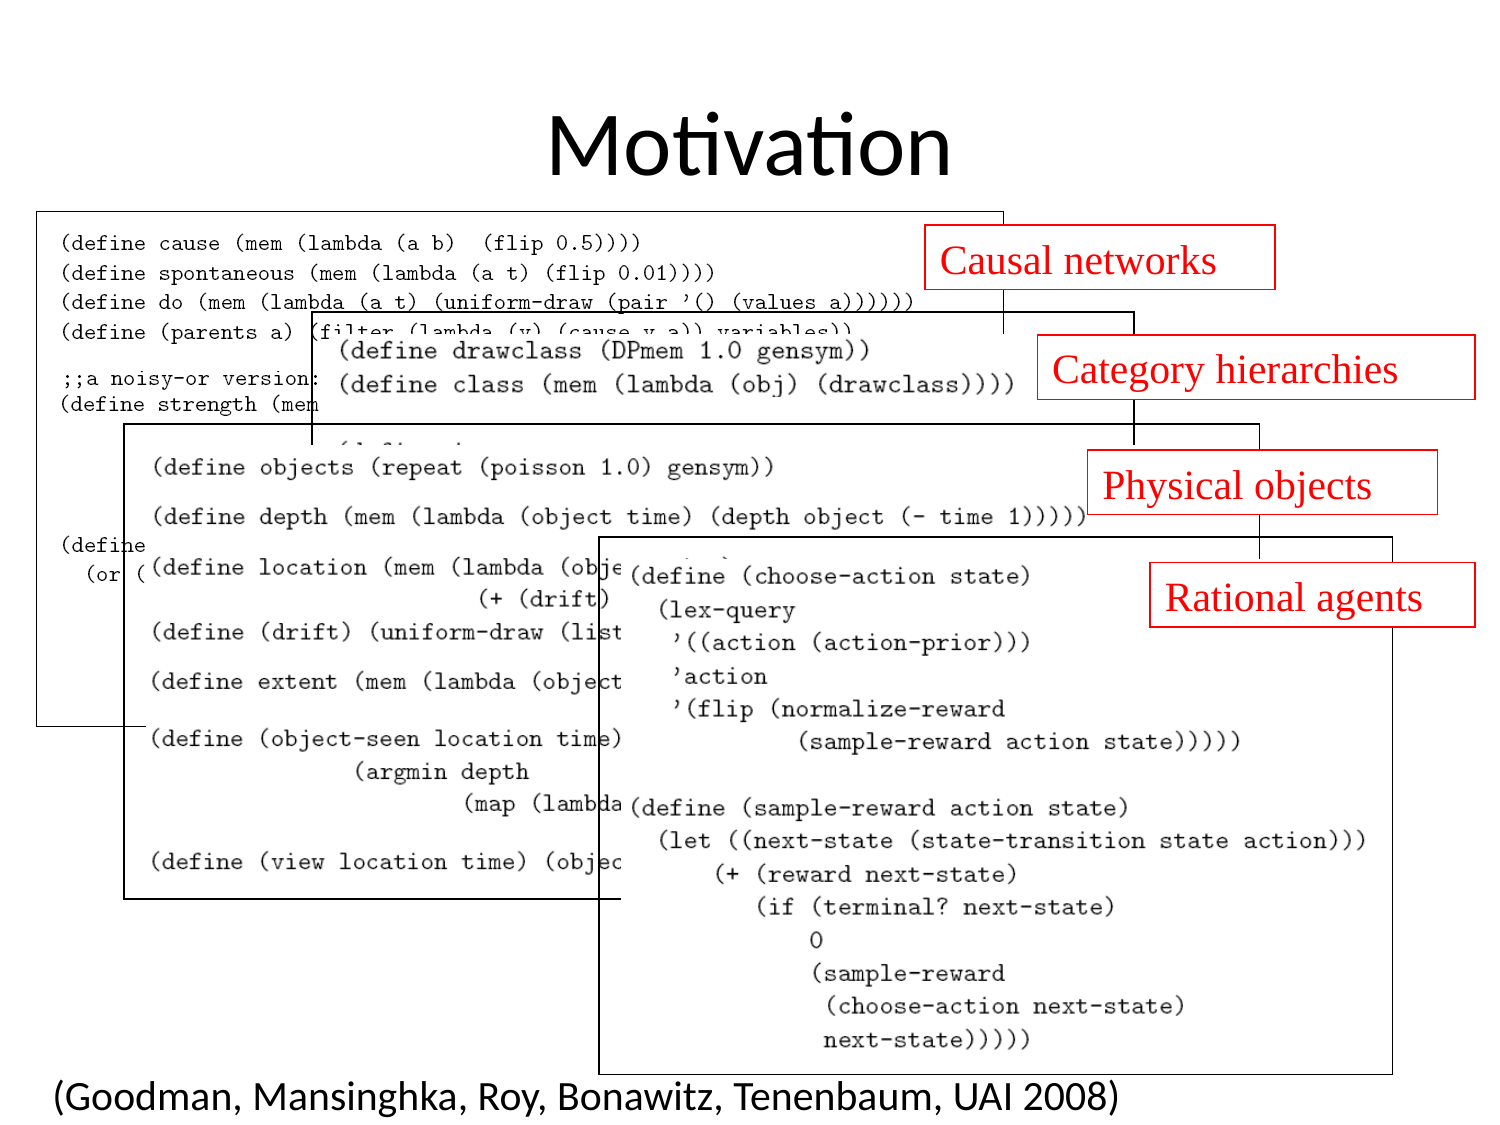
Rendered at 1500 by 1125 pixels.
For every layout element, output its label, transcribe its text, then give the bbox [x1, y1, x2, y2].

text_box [312, 312, 1476, 537]
title Motivation [75, 45, 1425, 233]
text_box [599, 537, 1476, 1075]
text_box (Goodman, Mansinghka, Roy, Bonawitz, Tenenbaum, UAI 2008) [37, 1061, 1250, 1125]
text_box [124, 424, 1438, 899]
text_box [37, 212, 1276, 727]
